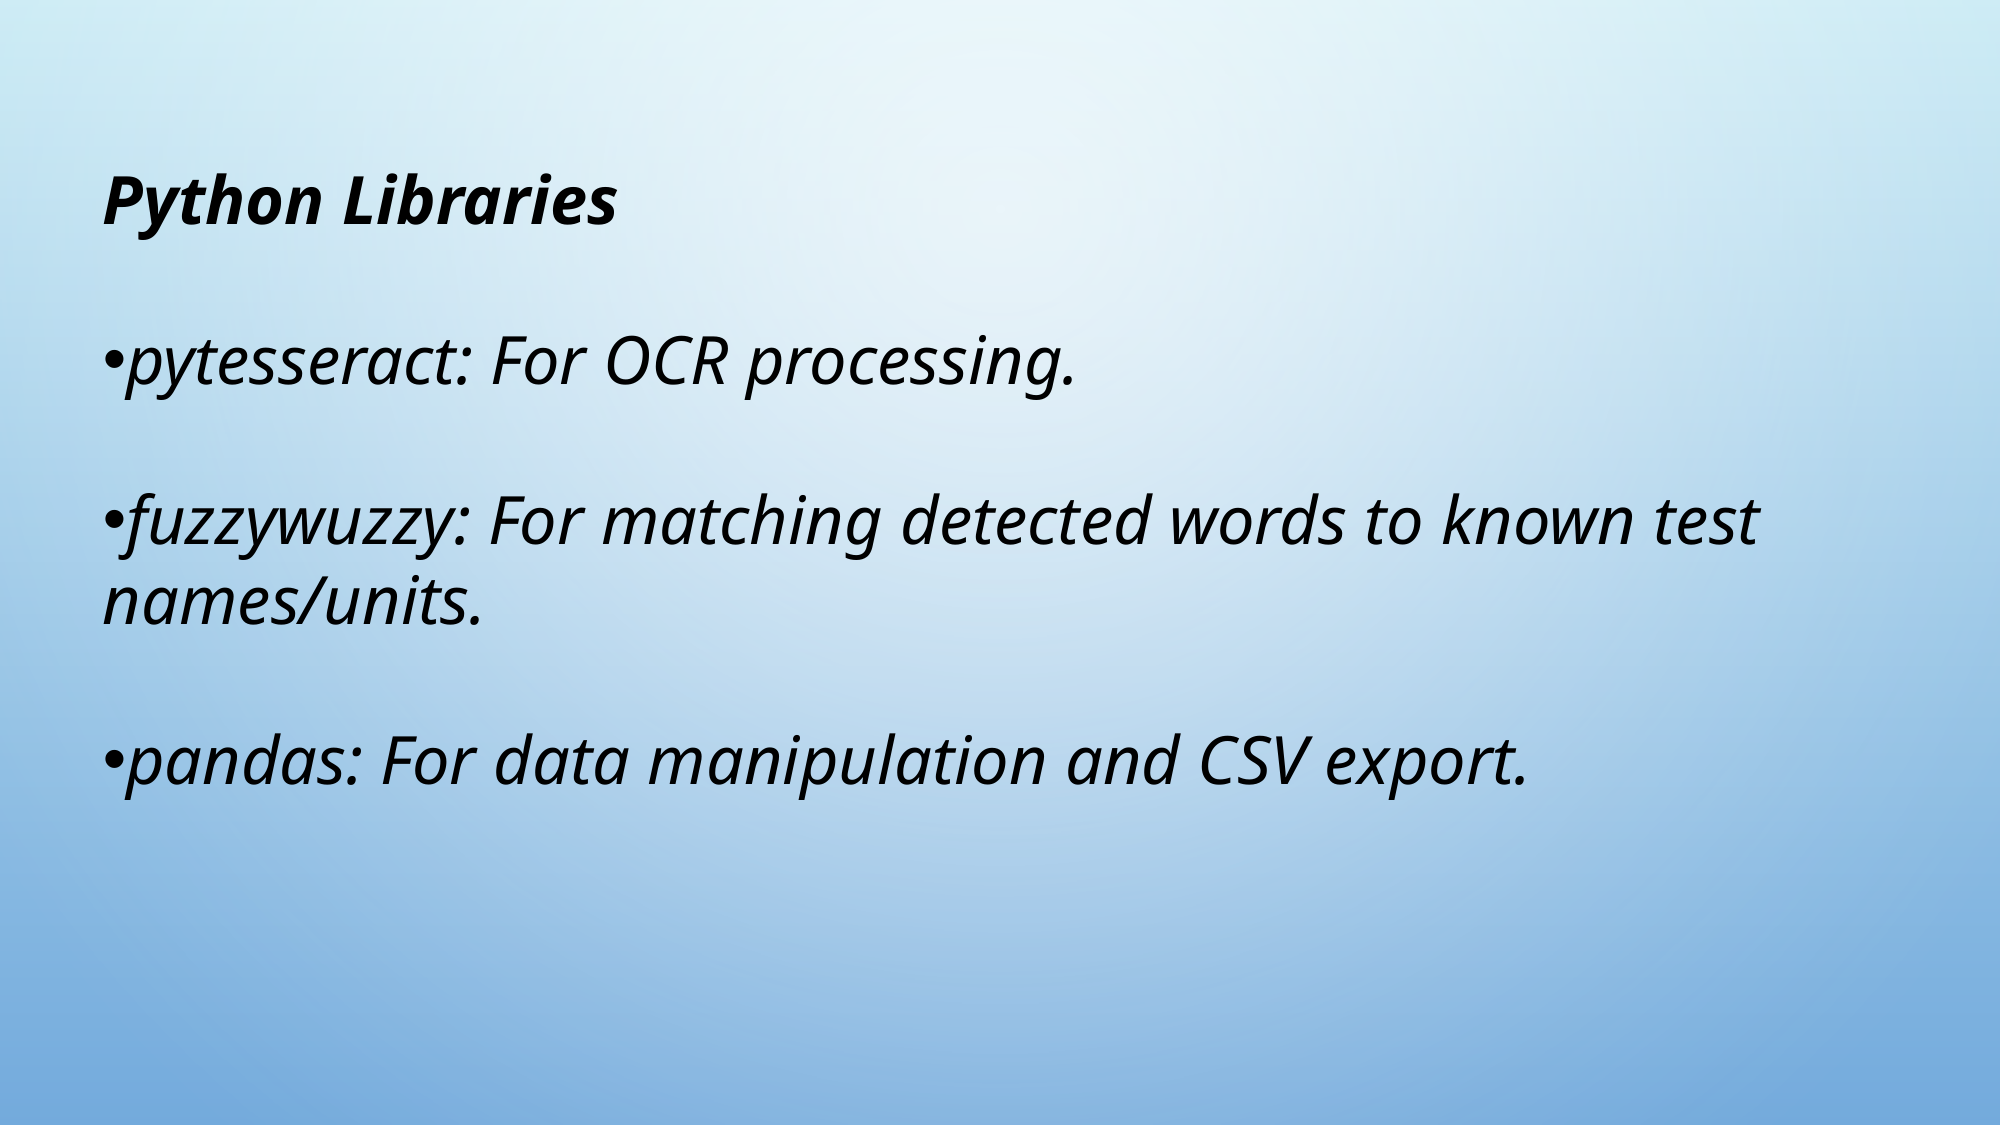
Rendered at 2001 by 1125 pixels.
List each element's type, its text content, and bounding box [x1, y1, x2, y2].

text_box Python Libraries pytesseract: For OCR processing. fuzzywuzzy: For matching detected words to known test names/units. pandas: For data manipulation and CSV export. [88, 150, 1802, 886]
